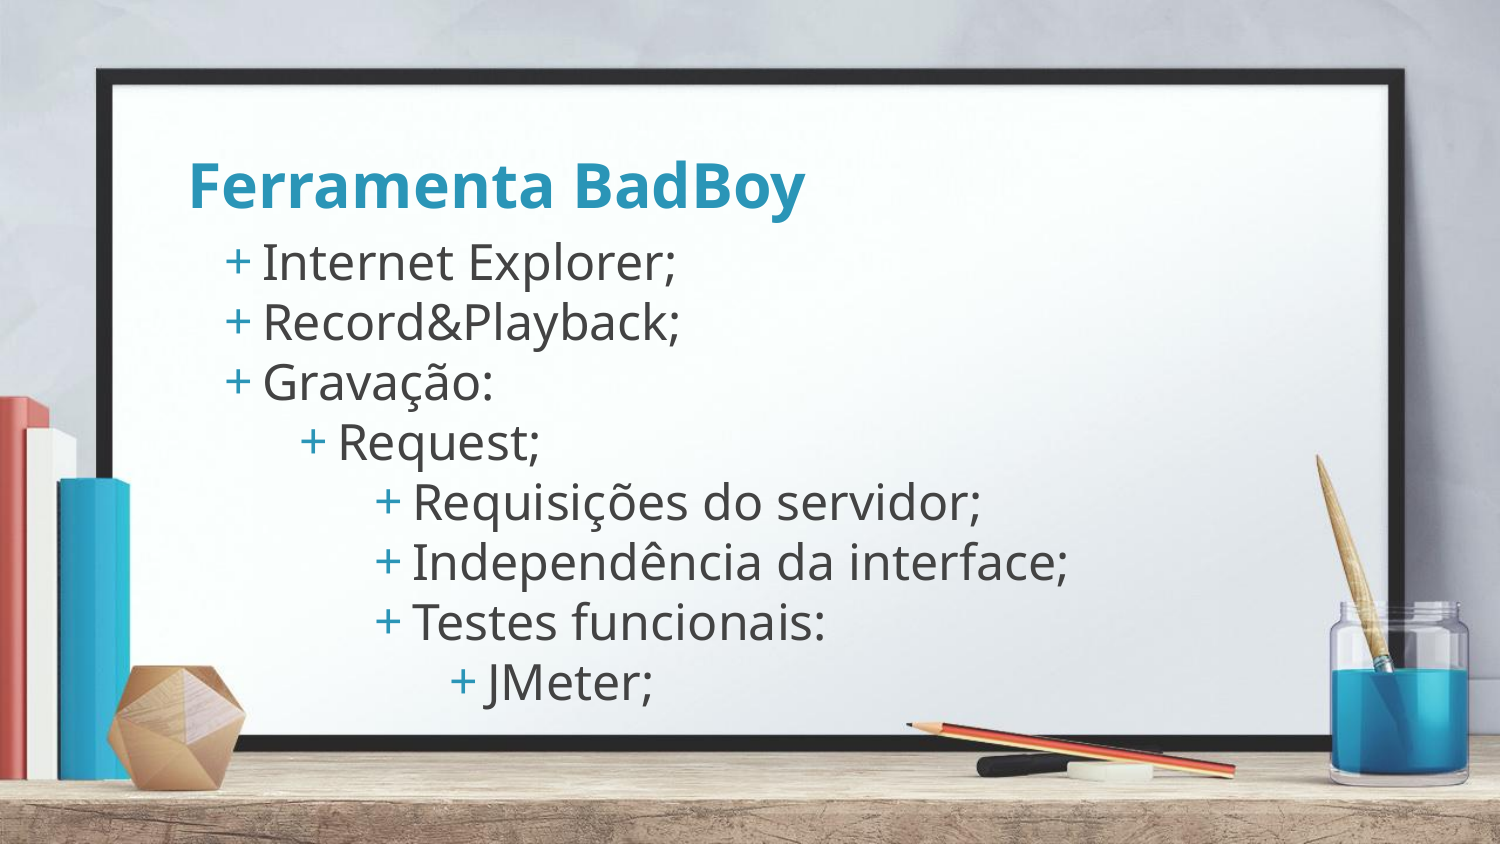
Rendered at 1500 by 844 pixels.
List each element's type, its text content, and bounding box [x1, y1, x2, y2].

list Internet Explorer; Record&Playback; Gravação: Request; Requisições do servidor; Independência da interface; Testes funcionais: JMeter; [172, 215, 1324, 660]
picture [0, 0, 1500, 844]
title Ferramenta BadBoy [172, 130, 1324, 215]
